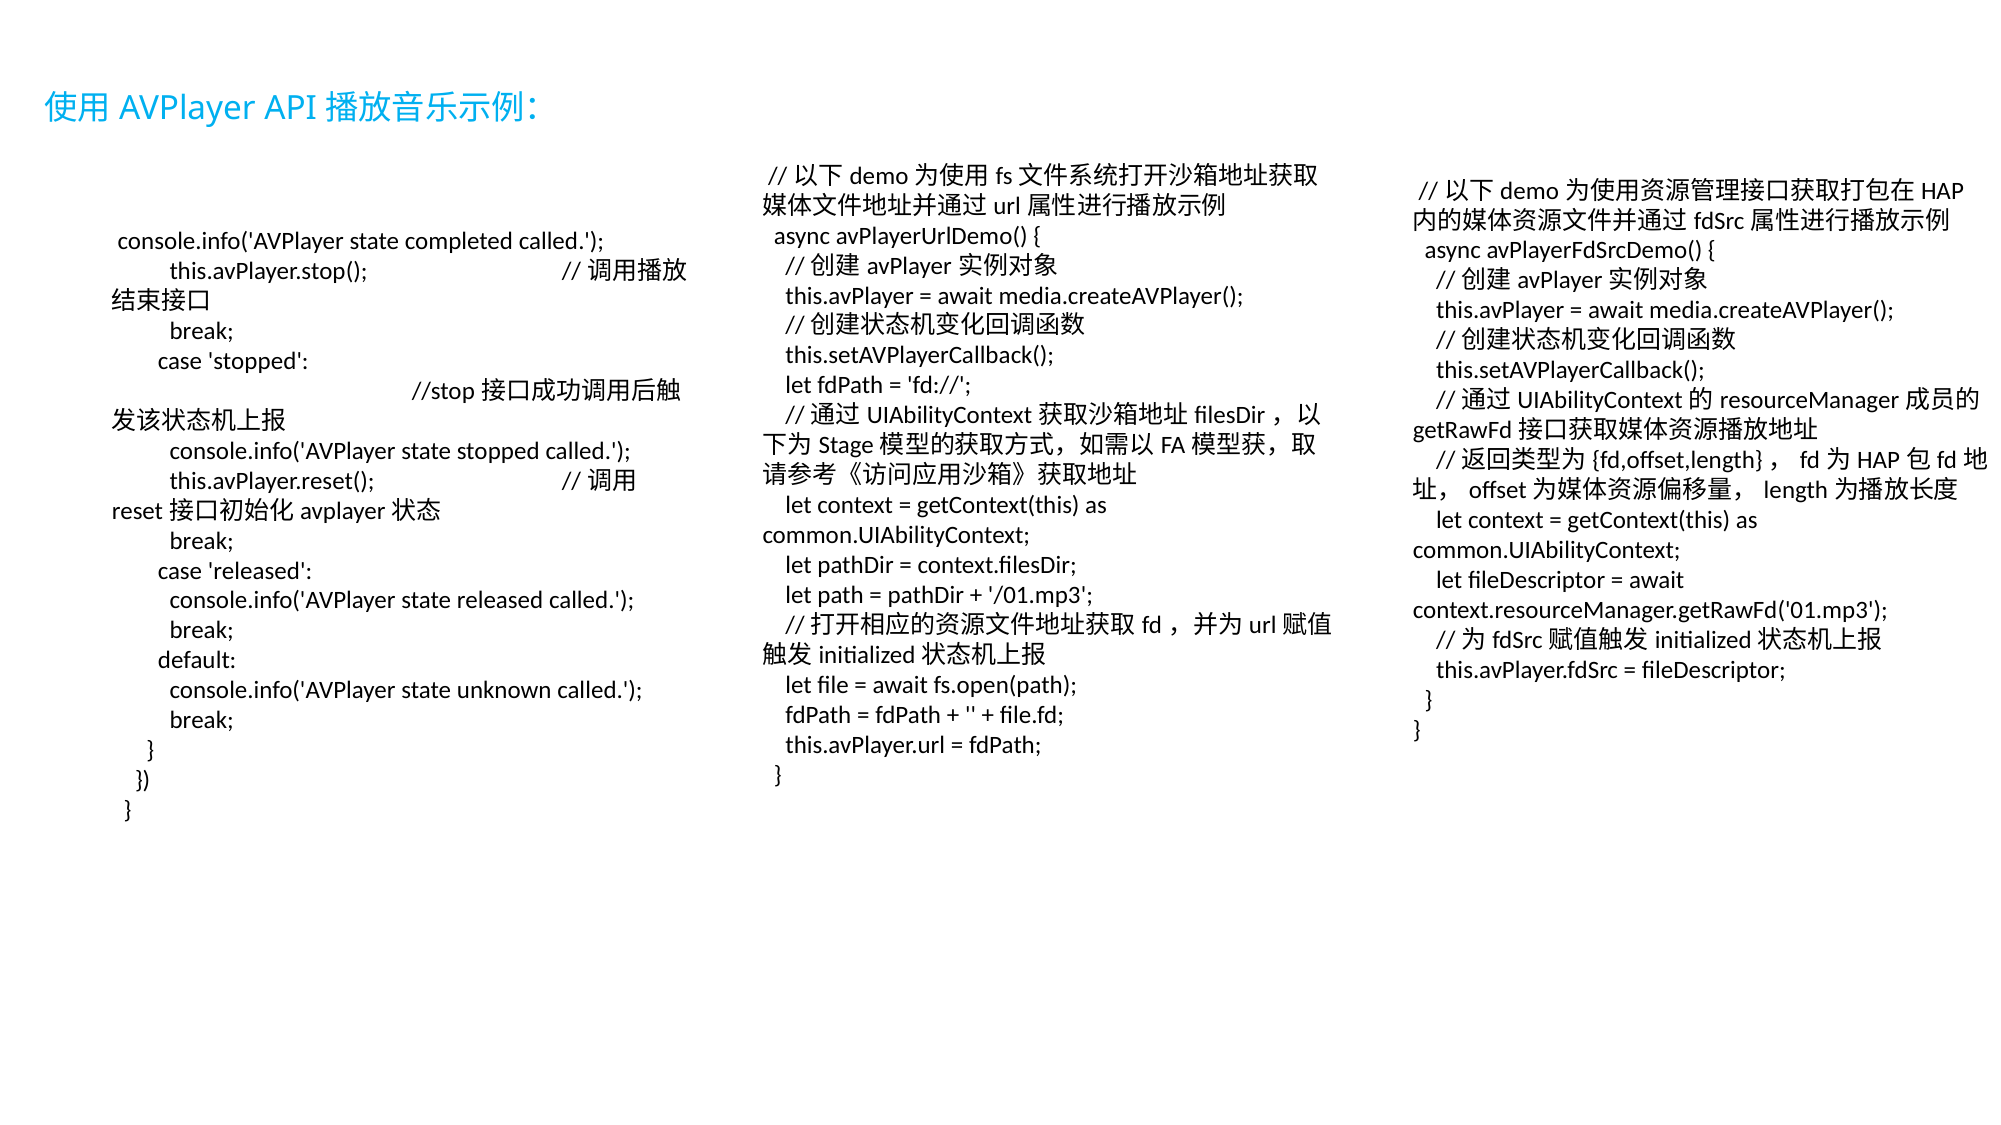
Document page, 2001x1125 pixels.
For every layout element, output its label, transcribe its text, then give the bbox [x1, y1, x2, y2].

text_box console.info('AVPlayer state completed called.'); this.avPlayer.stop(); //调用播放结束接口 break; case 'stopped': //stop接口成功调用后触发该状态机上报 console.info('AVPlayer state stopped called.'); this.avPlayer.reset(); //调用reset接口初始化avplayer状态 break; case 'released': console.info('AVPlayer state released called.'); break; default: console.info('AVPlayer state unknown called.'); break; } }) } [97, 217, 704, 831]
title 使用AVPlayer API播放音乐示例： [29, 0, 1755, 218]
text_box //以下demo为使用fs文件系统打开沙箱地址获取媒体文件地址并通过url属性进行播放示例 async avPlayerUrlDemo() { //创建avPlayer实例对象 this.avPlayer = await media.createAVPlayer(); //创建状态机变化回调函数 this.setAVPlayerCallback(); let fdPath = 'fd://'; //通过UIAbilityContext获取沙箱地址filesDir，以下为Stage模型的获取方式，如需以FA模型获，取请参考《访问应用沙箱》获取地址 let context = getContext(this) as common.UIAbilityContext; let pathDir = context.filesDir; let path = pathDir + '/01.mp3'; //打开相应的资源文件地址获取fd，并为url赋值触发initialized状态机上报 let file = await fs.open(path); fdPath = fdPath + '' + file.fd; this.avPlayer.url = fdPath; } [747, 151, 1354, 796]
text_box //以下demo为使用资源管理接口获取打包在HAP内的媒体资源文件并通过fdSrc属性进行播放示例 async avPlayerFdSrcDemo() { //创建avPlayer实例对象 this.avPlayer = await media.createAVPlayer(); //创建状态机变化回调函数 this.setAVPlayerCallback(); //通过UIAbilityContext的resourceManager成员的getRawFd接口获取媒体资源播放地址 //返回类型为{fd,offset,length}，fd为HAP包fd地址，offset为媒体资源偏移量，length为播放长度 let context = getContext(this) as common.UIAbilityContext; let fileDescriptor = await context.resourceManager.getRawFd('01.mp3'); //为fdSrc赋值触发initialized状态机上报 this.avPlayer.fdSrc = fileDescriptor; } } [1398, 166, 2000, 751]
